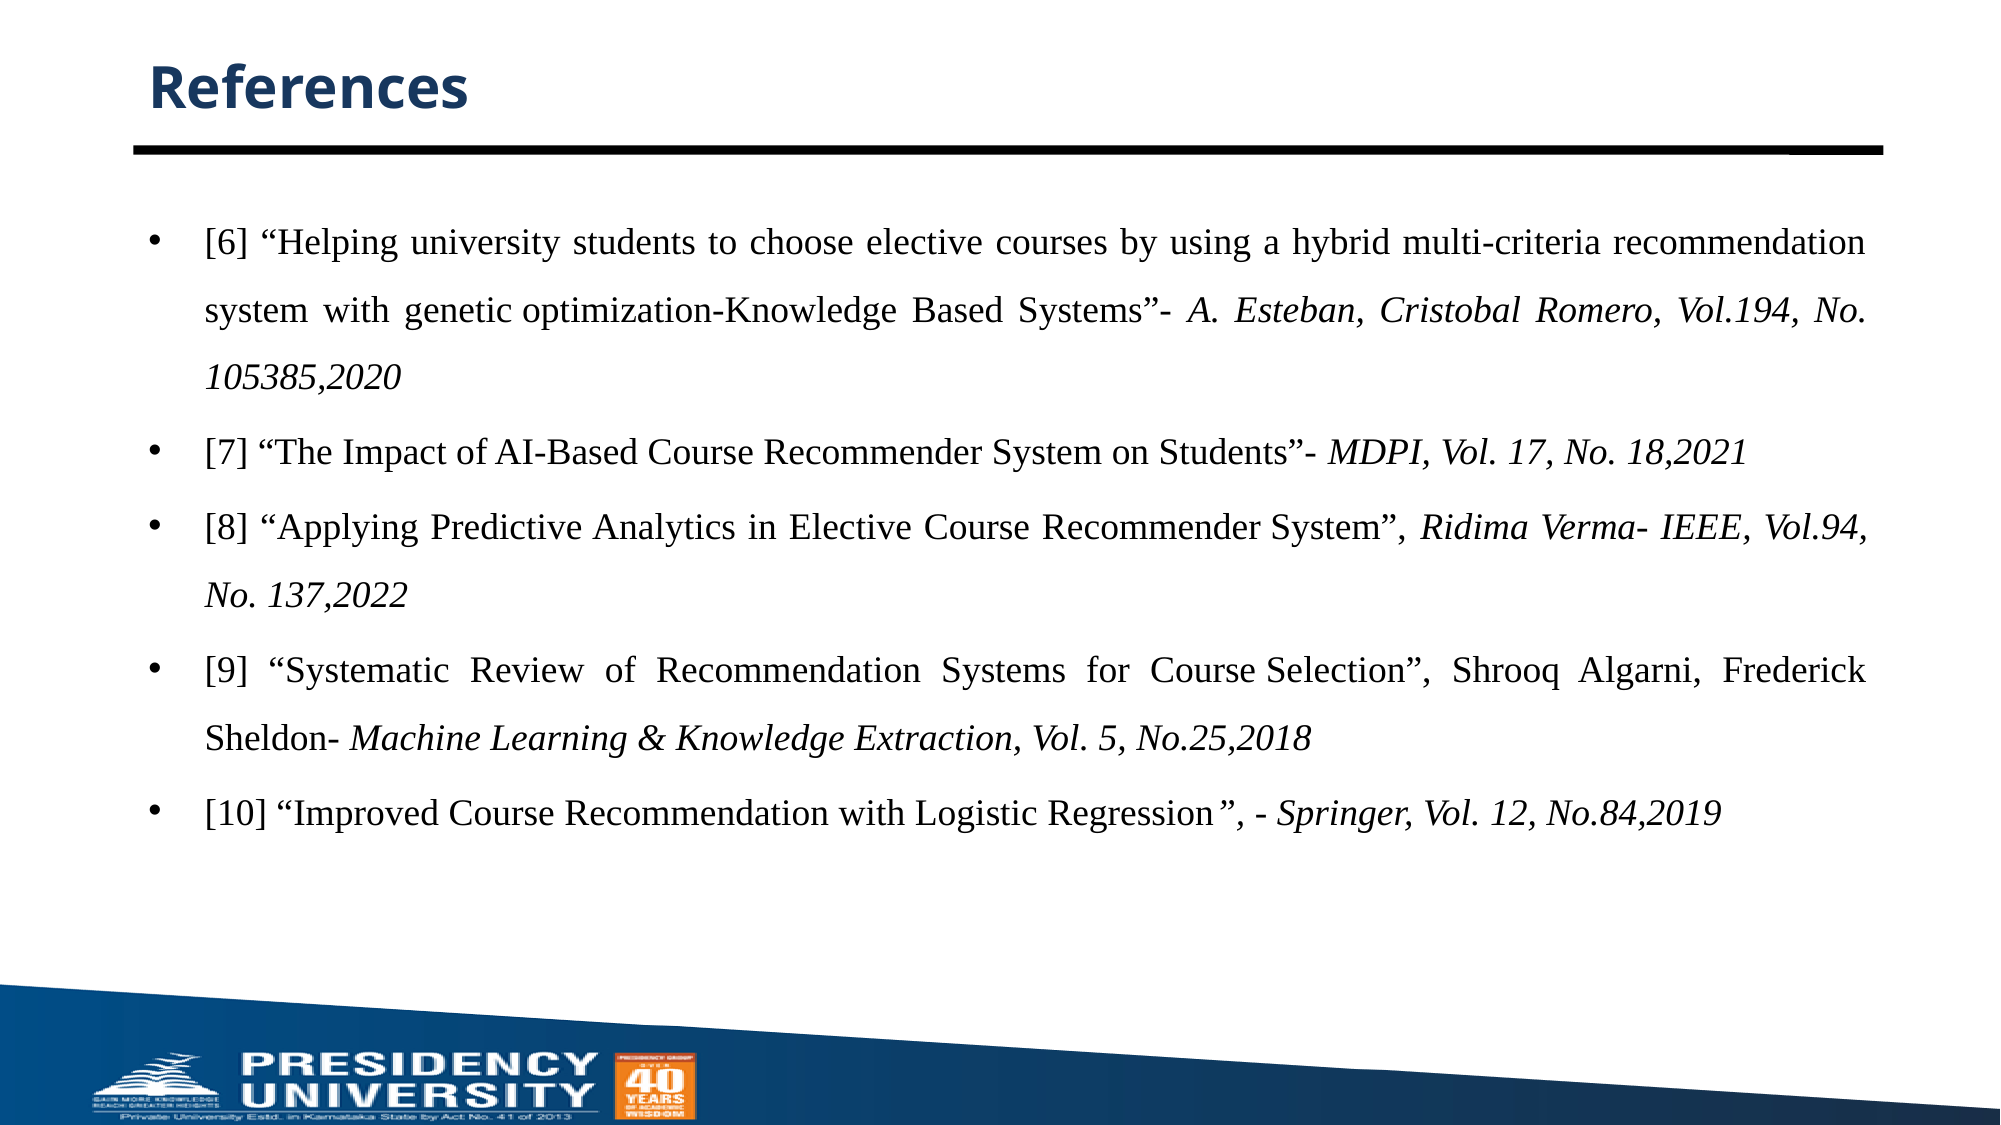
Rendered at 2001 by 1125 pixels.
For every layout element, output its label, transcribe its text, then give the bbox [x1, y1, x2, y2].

list [6] “Helping university students to choose elective courses by using a hybrid multi-criteria recommendation system with genetic optimization-Knowledge Based Systems”- A. Esteban, Cristobal Romero, Vol.194, No. 105385,2020 [7] “The Impact of AI-Based Course Recommender System on Students”- MDPI, Vol. 17, No. 18,2021 [8] “Applying Predictive Analytics in Elective Course Recommender System”, Ridima Verma- IEEE​, Vol.94, No. 137,2022 [9] “Systematic Review of Recommendation Systems for Course Selection”, Shrooq Algarni, Frederick Sheldon- Machine Learning & Knowledge Extraction, Vol. 5, No.25,2018 [10] “Improved Course Recommendation with Logistic Regression”, - Springer, Vol. 12, No.84,2019 [133, 187, 1884, 1000]
title References [133, 45, 1884, 125]
picture [0, 982, 2000, 1125]
